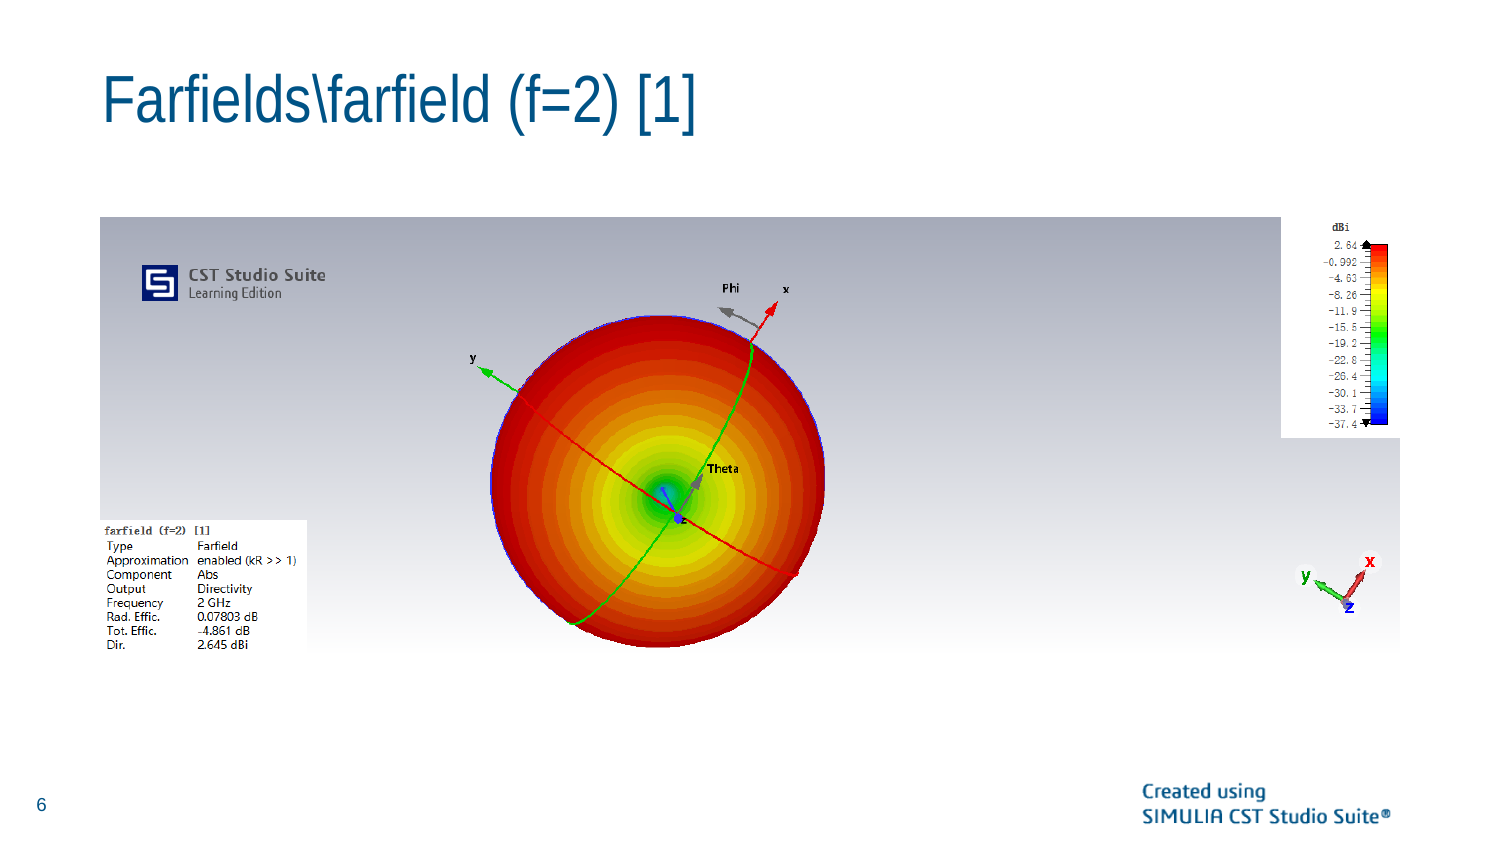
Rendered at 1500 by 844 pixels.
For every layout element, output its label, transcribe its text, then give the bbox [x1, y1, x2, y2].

picture [1141, 780, 1400, 828]
picture [100, 216, 1400, 655]
text_box Farfields\farfield (f=2) [1] [102, 55, 699, 136]
